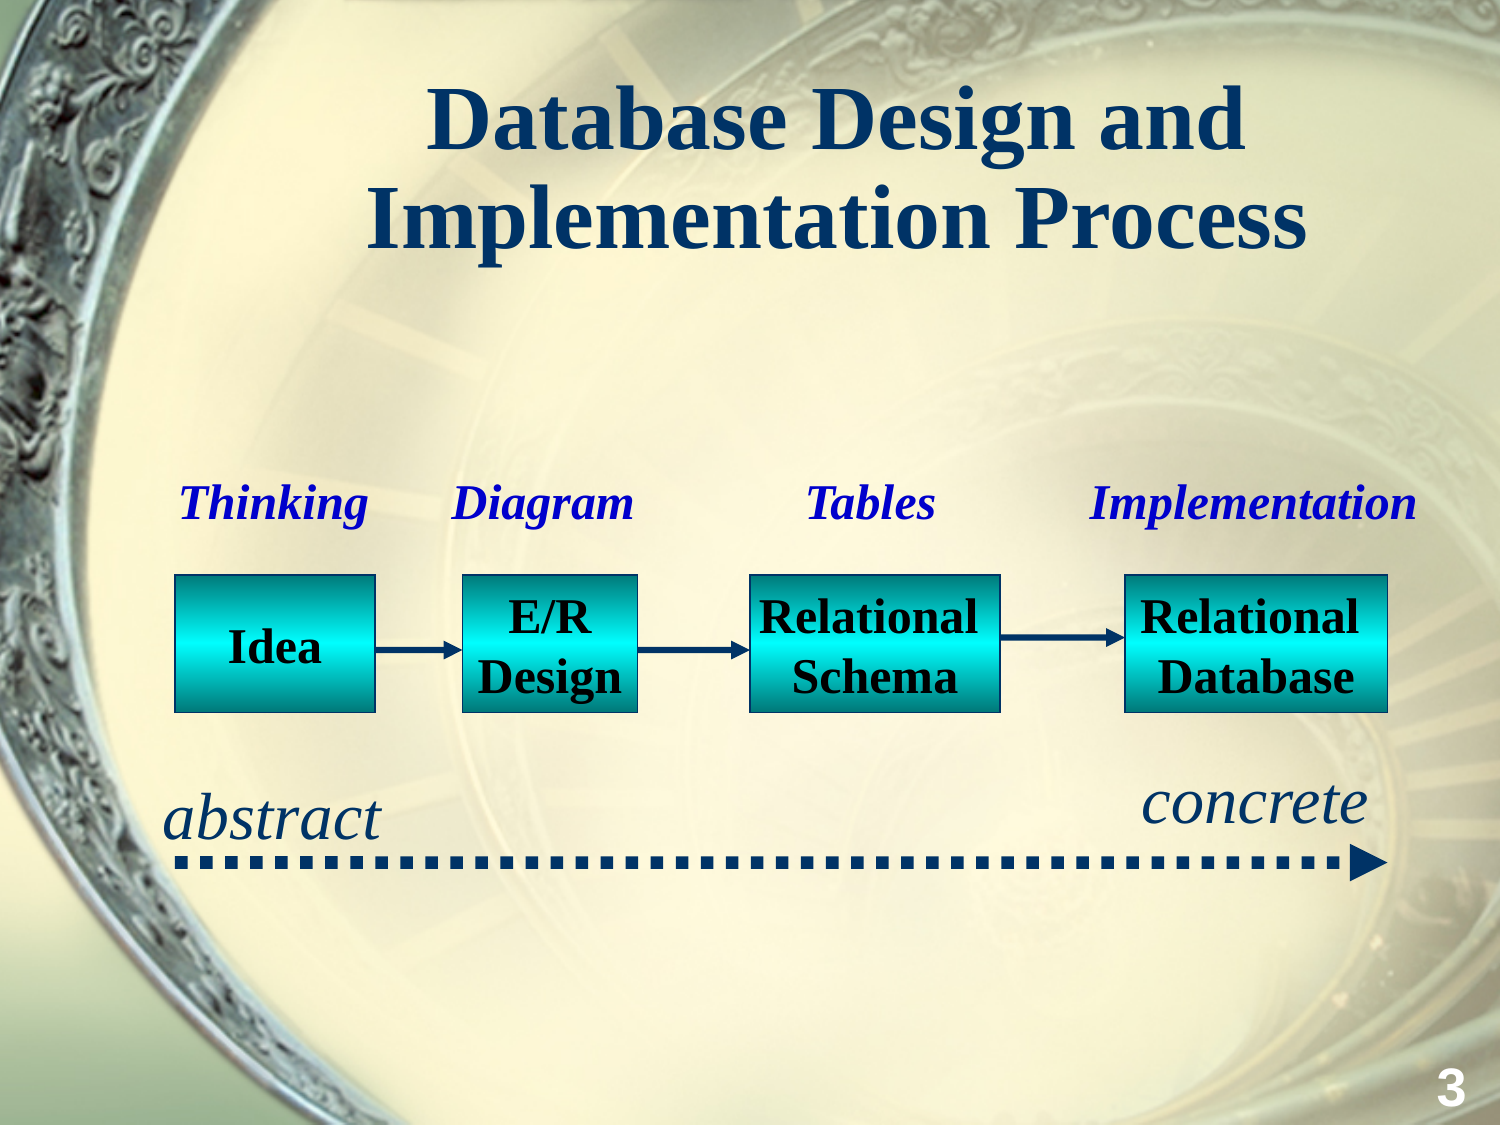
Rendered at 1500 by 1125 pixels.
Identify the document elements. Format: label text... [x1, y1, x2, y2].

text_box concrete [1126, 749, 1384, 845]
title Database Design and Implementation Process [237, 62, 1438, 300]
slide_number 3 [1403, 1044, 1500, 1125]
text_box Diagram [436, 462, 650, 538]
text_box Relational Database [1125, 574, 1388, 713]
text_box Idea [174, 574, 375, 713]
text_box Thinking [162, 462, 385, 538]
text_box Relational Schema [750, 574, 1000, 713]
text_box Tables [789, 462, 952, 538]
text_box [1374, 856, 1388, 869]
text_box abstract [147, 765, 397, 861]
text_box [999, 631, 1126, 644]
text_box Implementation [1074, 462, 1433, 538]
picture [0, 0, 1500, 1125]
text_box [374, 643, 462, 657]
text_box [637, 643, 751, 657]
text_box E/R Design [462, 574, 638, 713]
